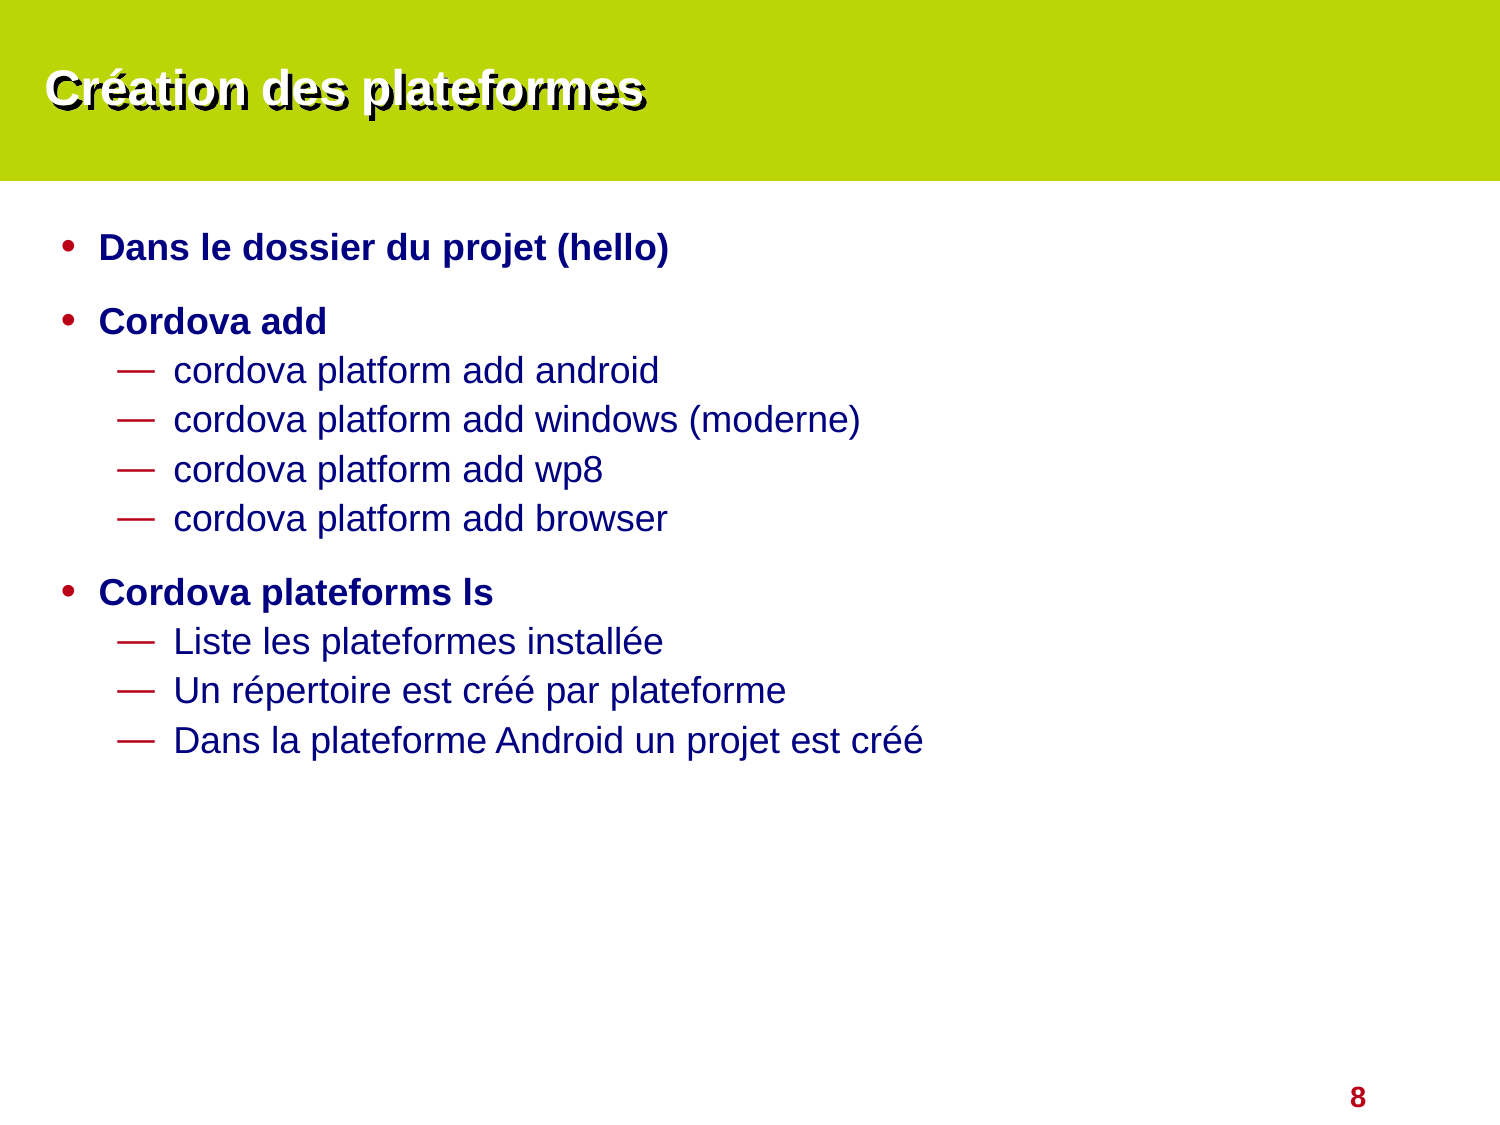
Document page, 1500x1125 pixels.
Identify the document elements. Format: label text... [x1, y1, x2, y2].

list Dans le dossier du projet (hello) Cordova add cordova platform add android cordova platform add windows (moderne) cordova platform add wp8 cordova platform add browser Cordova plateforms ls Liste les plateformes installée Un répertoire est créé par plateforme Dans la plateforme Android un projet est créé [45, 215, 1457, 824]
title Création des plateformes [29, 26, 1308, 146]
